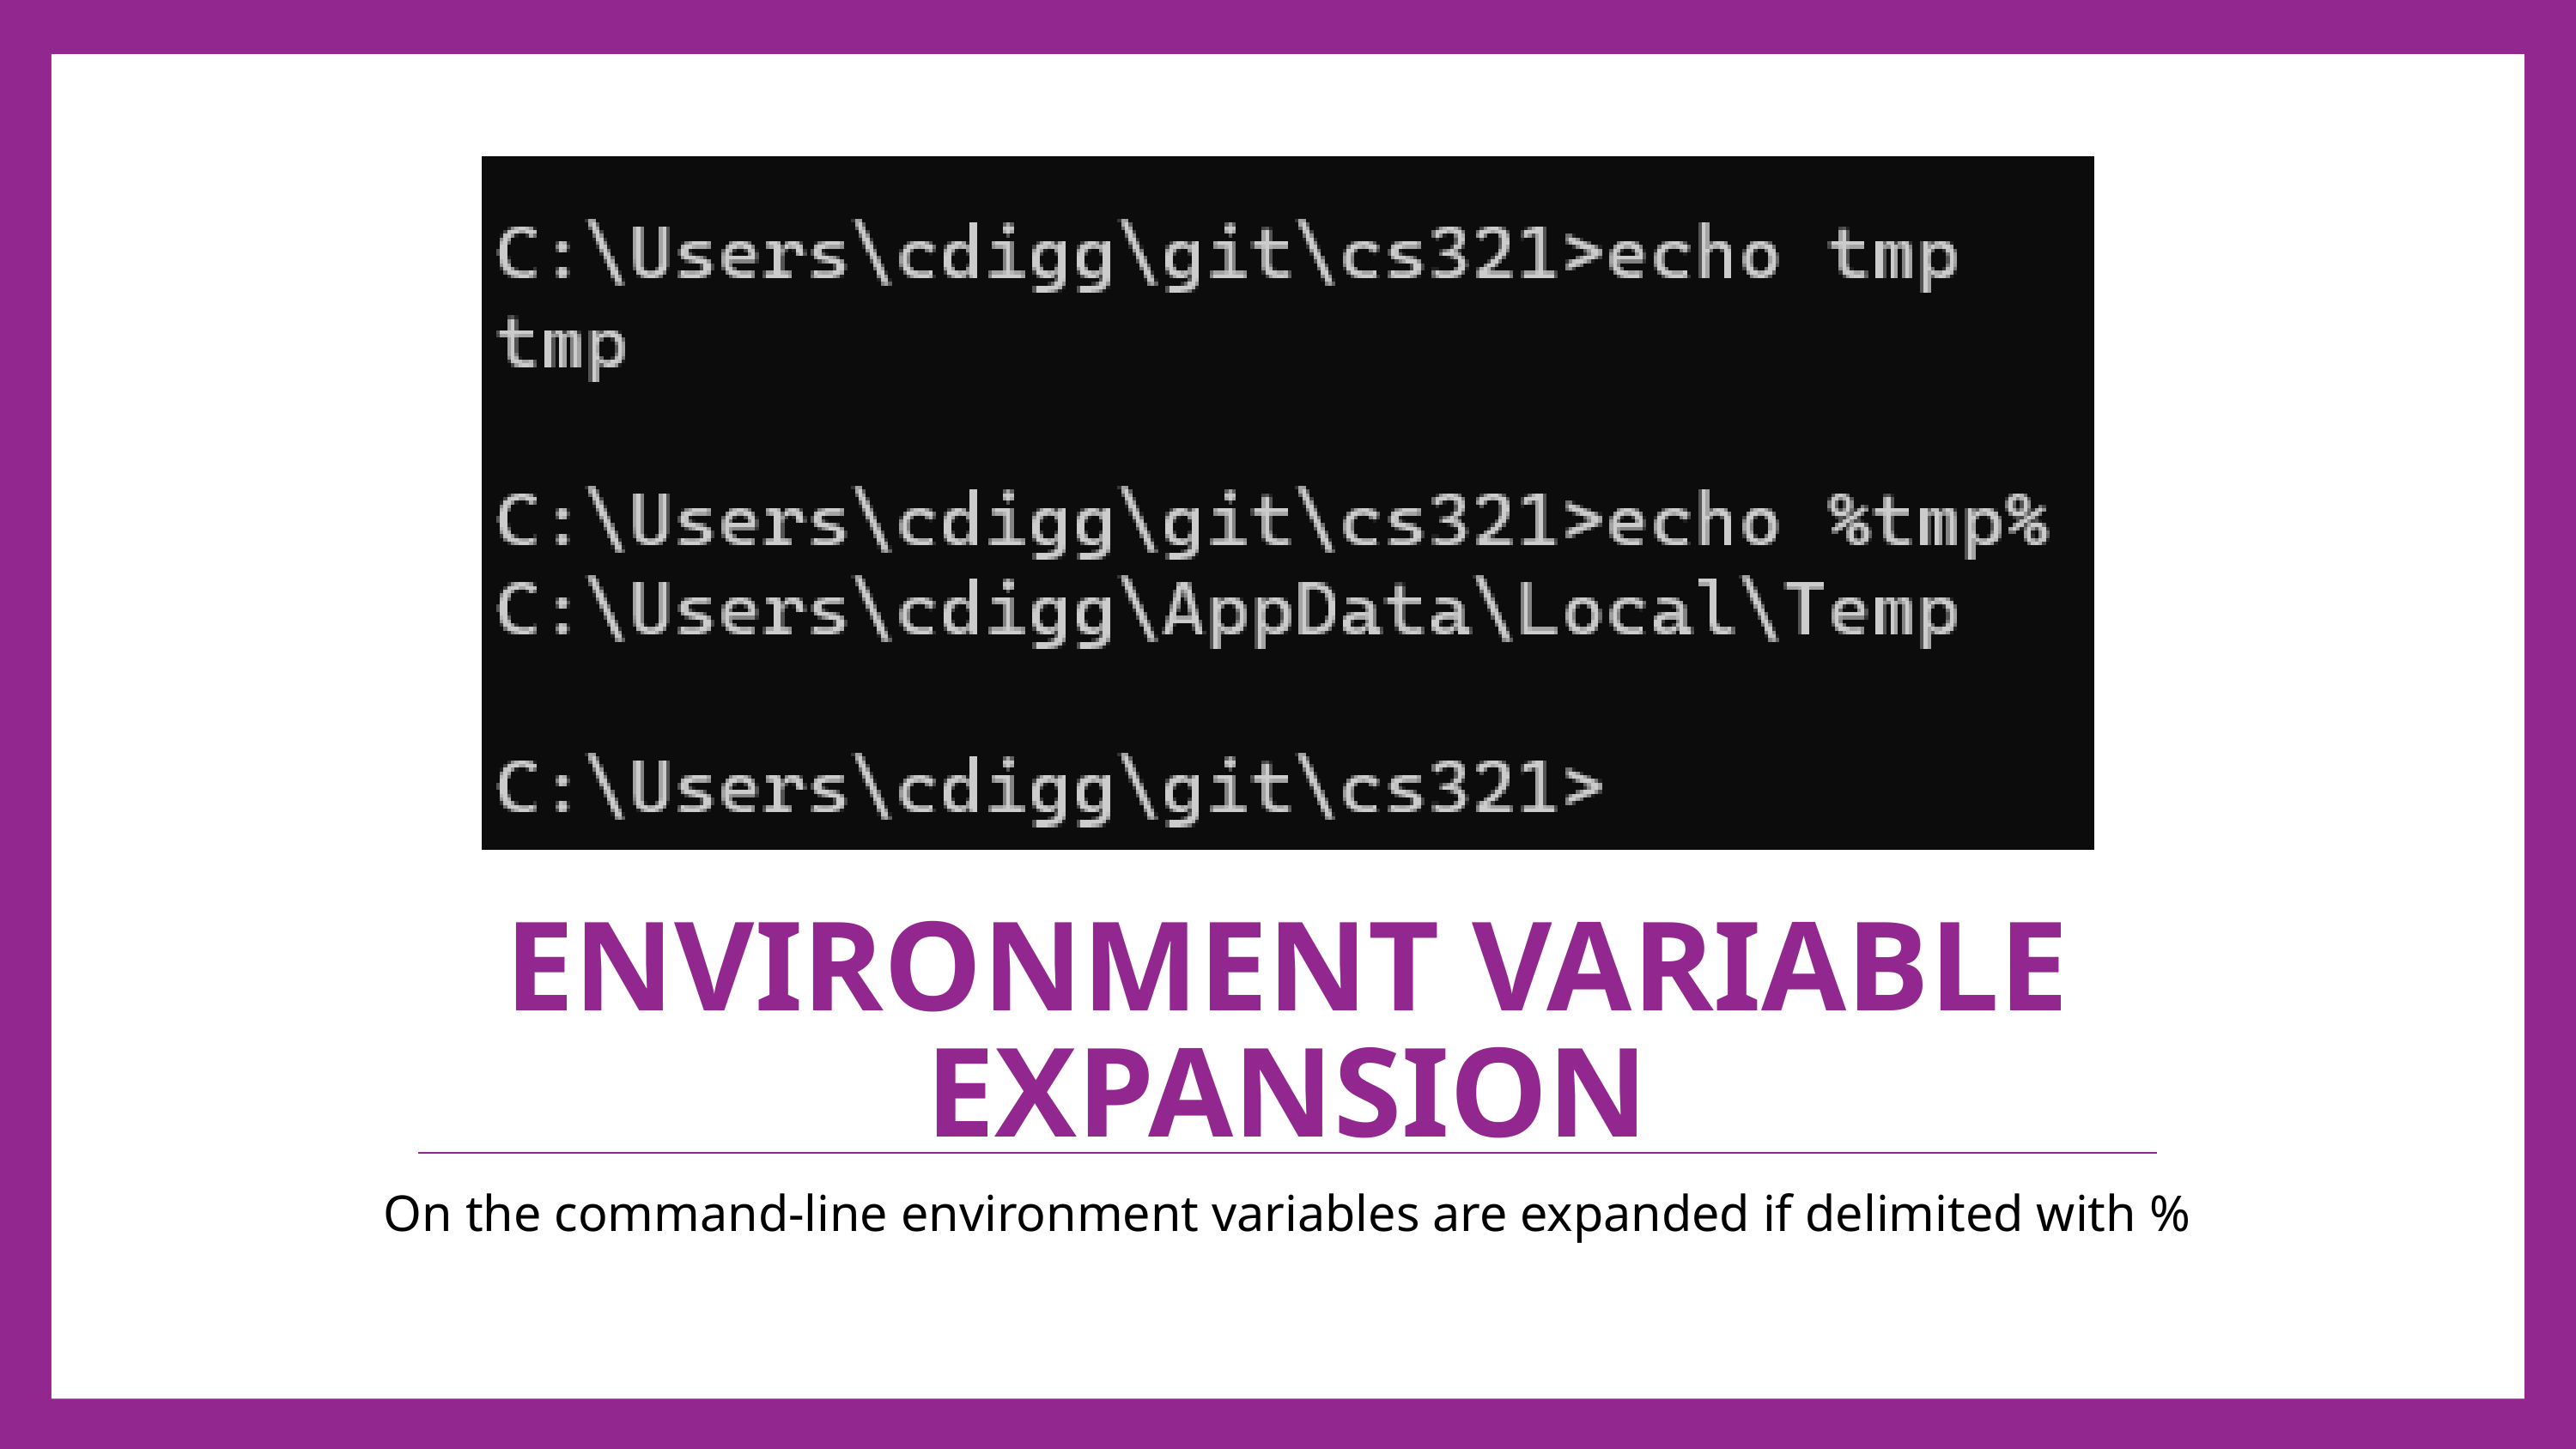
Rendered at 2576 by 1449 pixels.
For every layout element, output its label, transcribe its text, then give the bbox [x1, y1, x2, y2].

list On the command-line environment variables are expanded if delimited with % [361, 1181, 2215, 1300]
title Environment Variable Expansion [234, 888, 2341, 1169]
text_box [0, 0, 2576, 1449]
text_box [50, 53, 2525, 1400]
picture [482, 156, 2094, 850]
